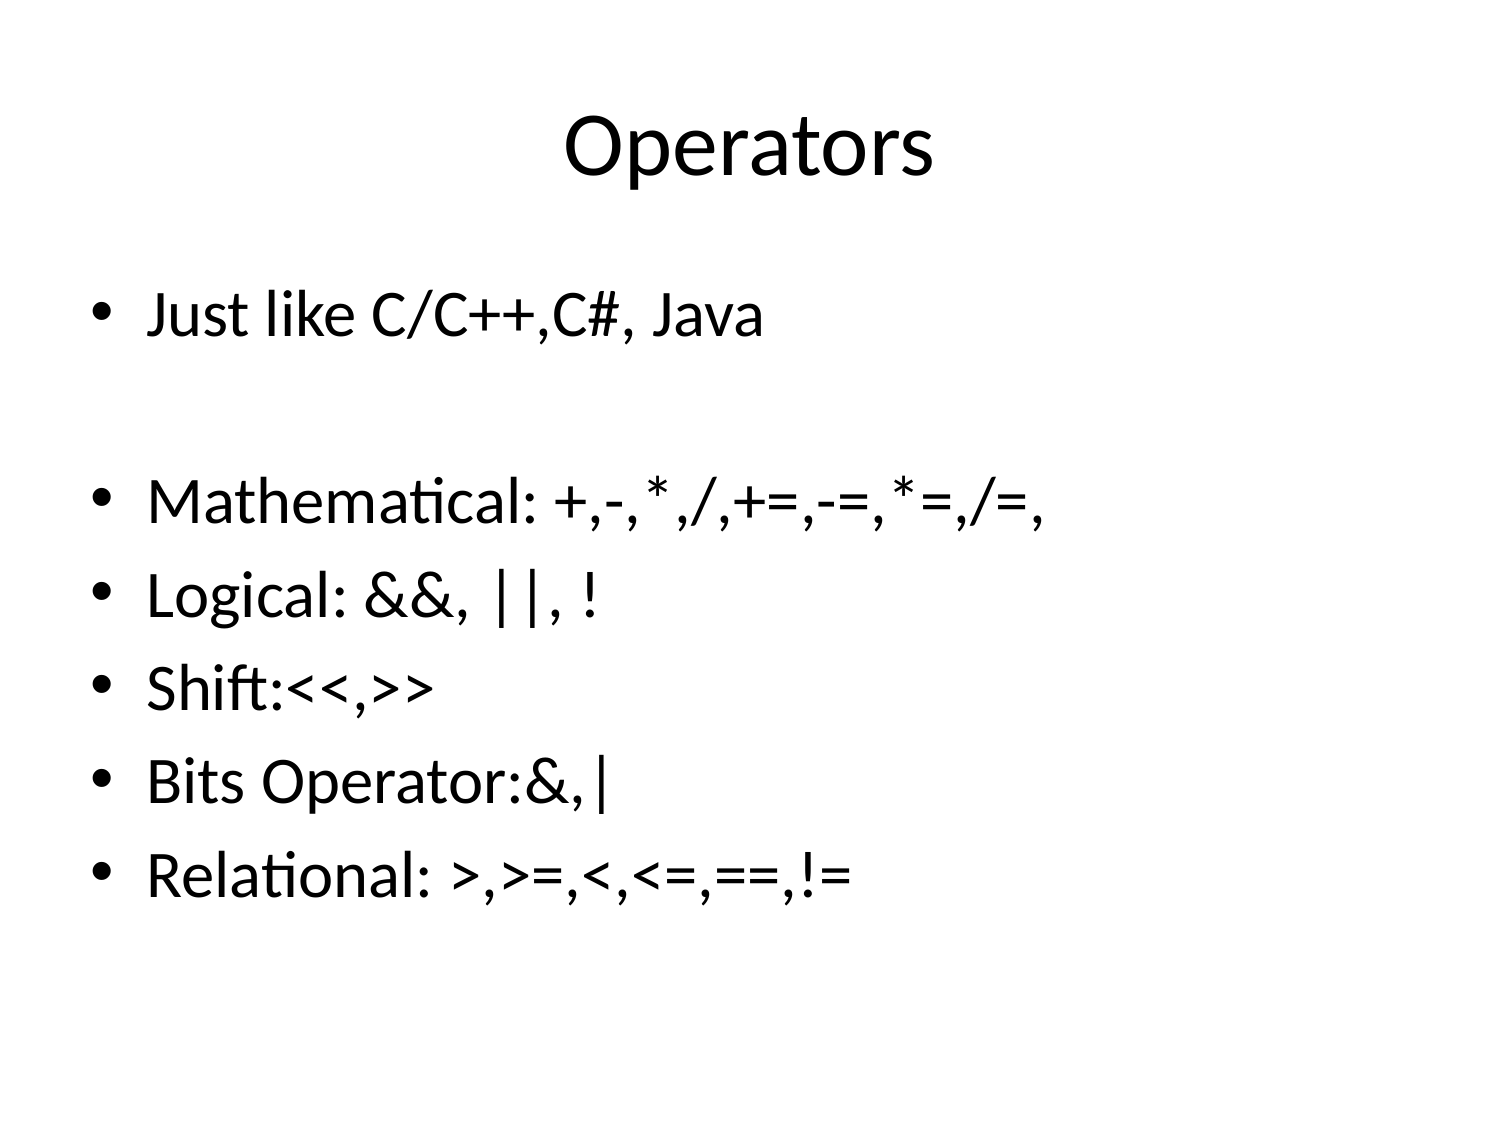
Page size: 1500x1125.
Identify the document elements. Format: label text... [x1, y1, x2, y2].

list Just like C/C++,C#, Java Mathematical: +,-,*,/,+=,-=,*=,/=, Logical: &&, ||, ! Shift:<<,>> Bits Operator:&,| Relational: >,>=,<,<=,==,!= [75, 262, 1425, 1005]
title Operators [75, 45, 1425, 233]
